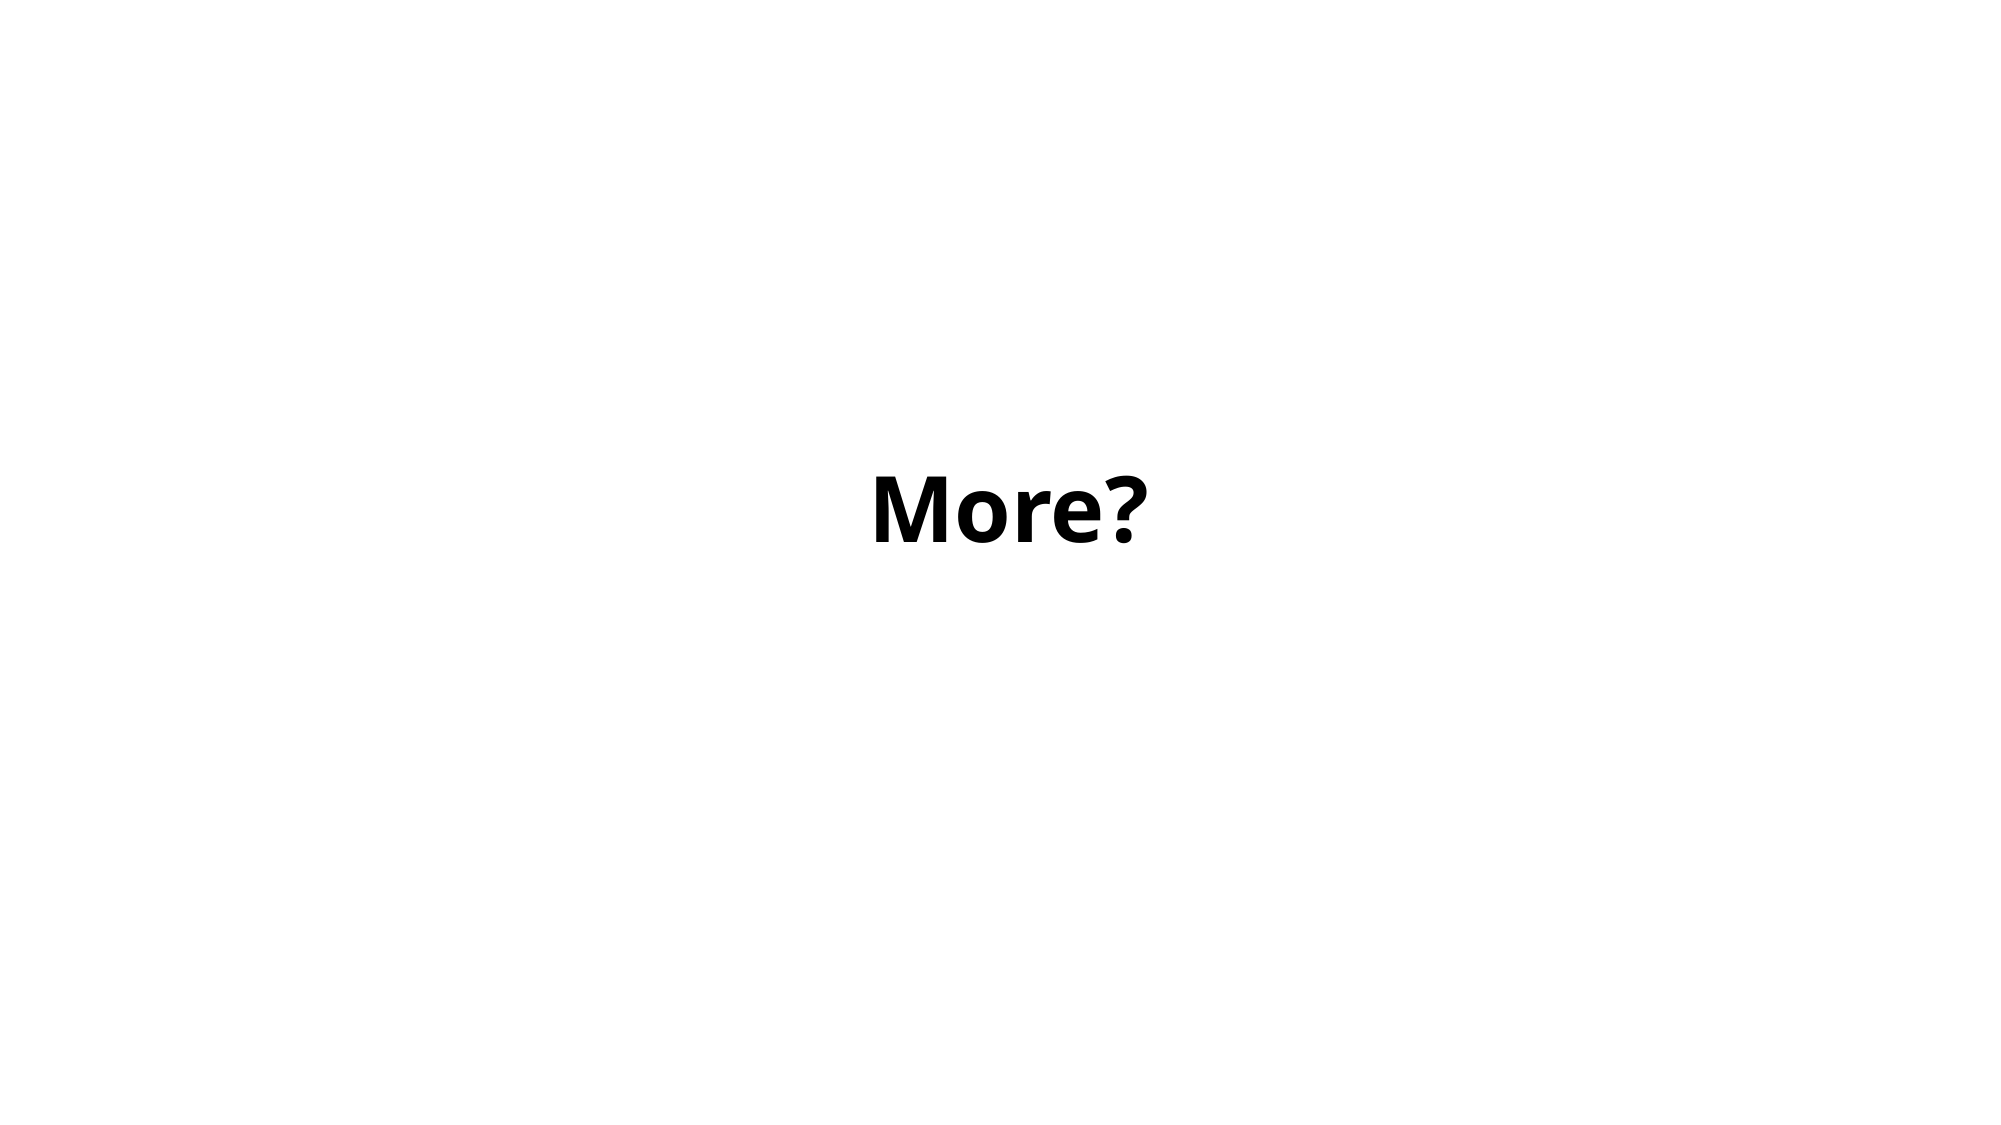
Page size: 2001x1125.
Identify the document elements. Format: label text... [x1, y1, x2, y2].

title More? [853, 404, 1193, 622]
